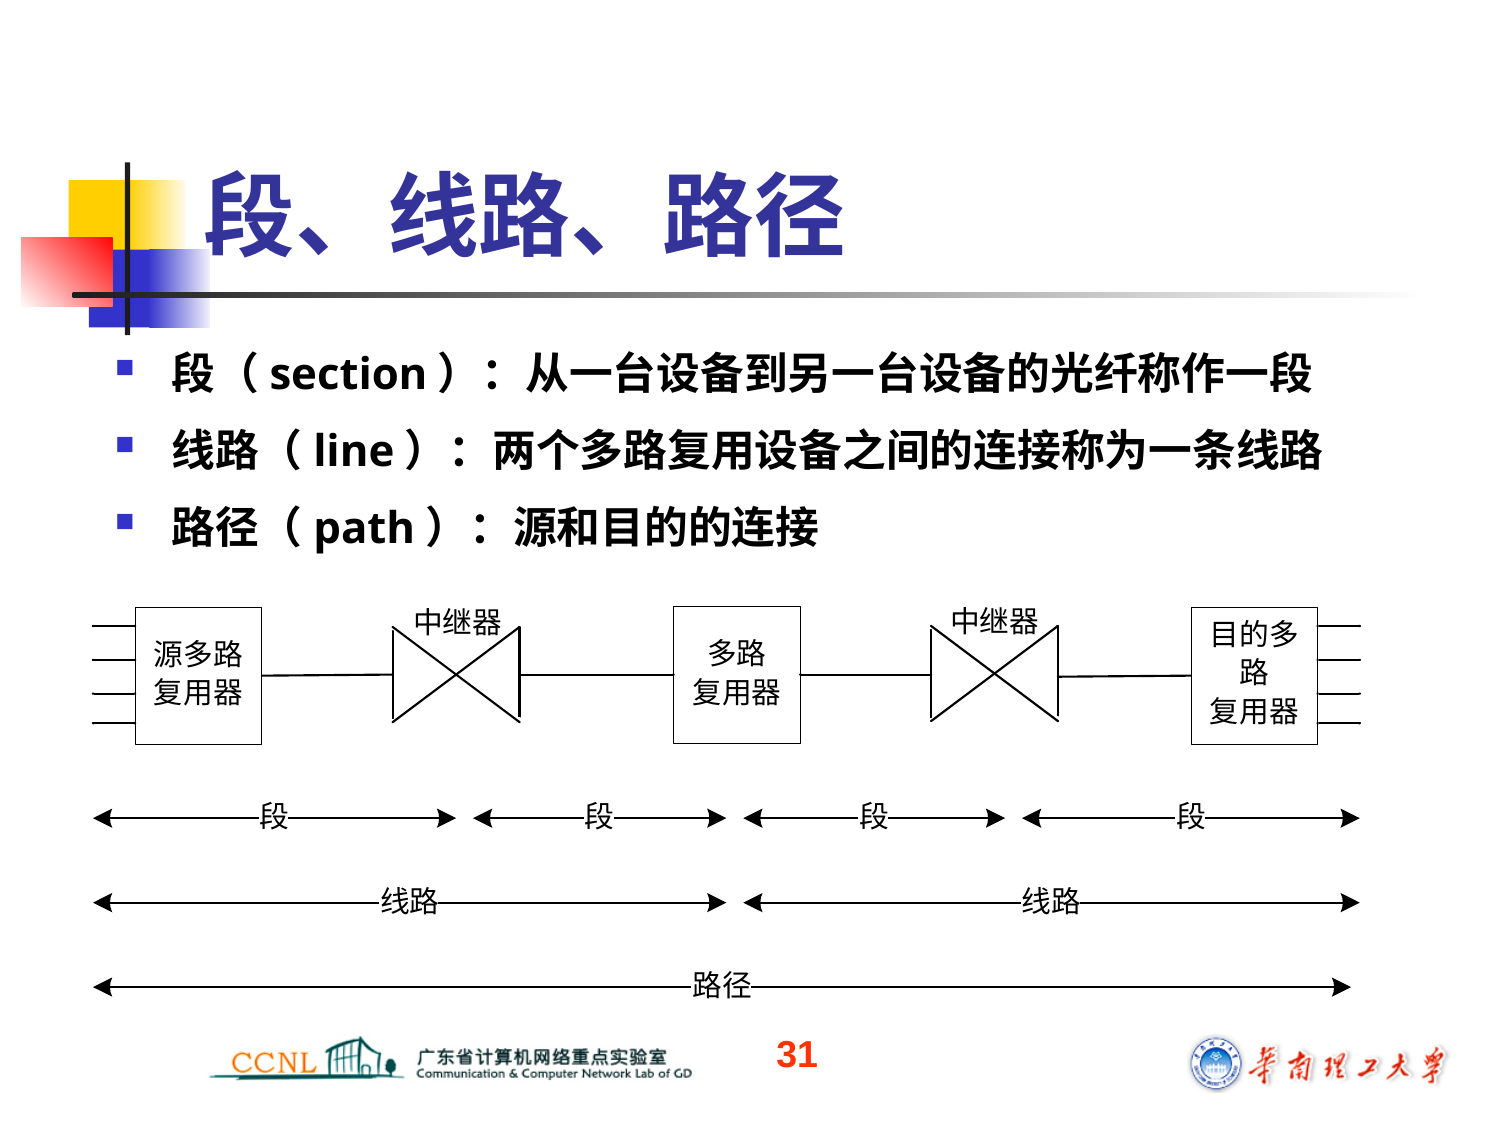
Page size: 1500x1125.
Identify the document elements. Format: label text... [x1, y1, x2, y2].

list 段（section）：从一台设备到另一台设备的光纤称作一段 线路（line）：两个多路复用设备之间的连接称为一条线路 路径（path）：源和目的的连接 [100, 321, 1400, 998]
picture [1187, 1034, 1459, 1093]
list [88, 597, 1365, 1011]
title 段、线路、路径 [188, 34, 1468, 276]
picture [195, 1034, 703, 1086]
